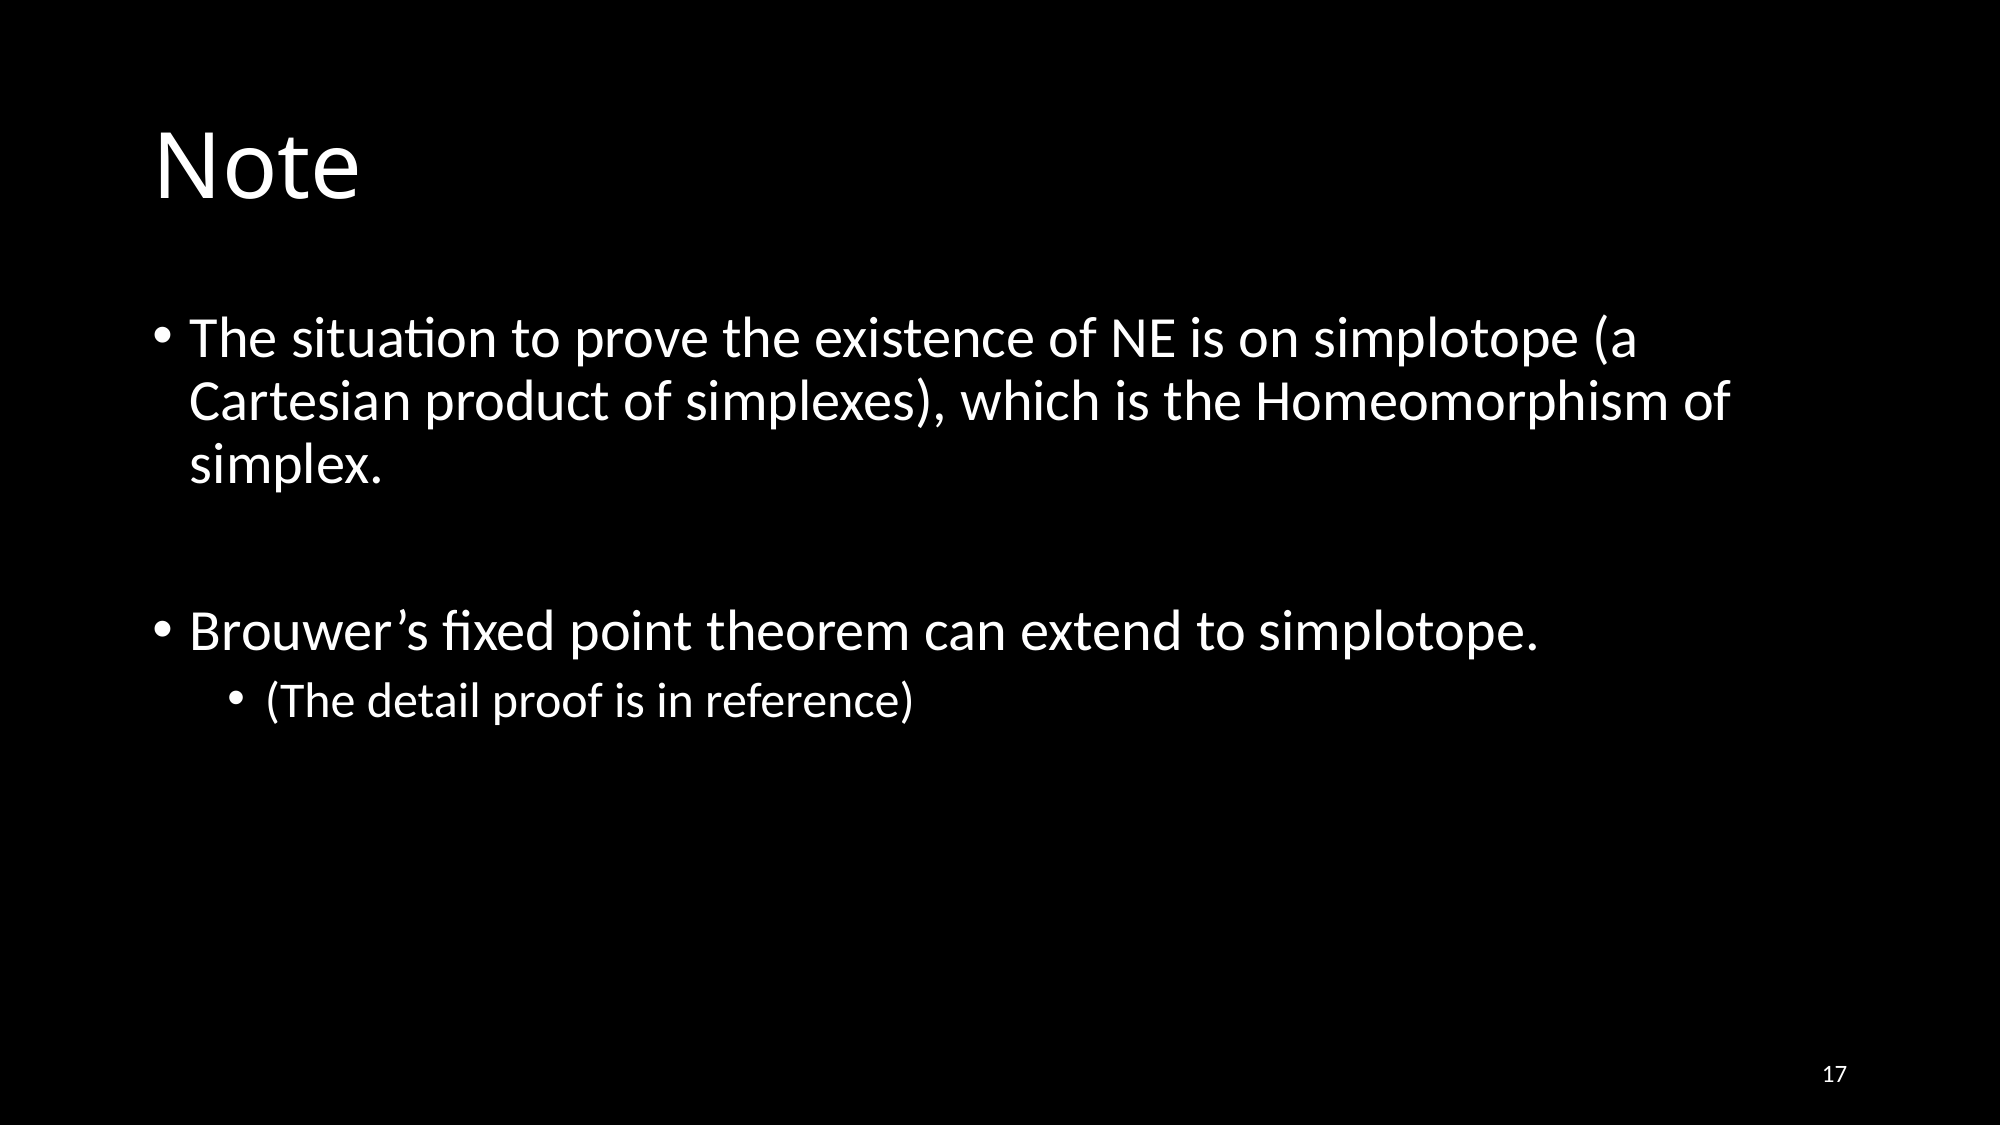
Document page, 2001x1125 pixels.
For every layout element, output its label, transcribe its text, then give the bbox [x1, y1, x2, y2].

list The situation to prove the existence of NE is on simplotope (a Cartesian product of simplexes), which is the Homeomorphism of simplex. Brouwer’s fixed point theorem can extend to simplotope. (The detail proof is in reference) [137, 299, 1863, 1014]
slide_number 17 [1412, 1042, 1863, 1103]
title Note [137, 59, 1863, 278]
